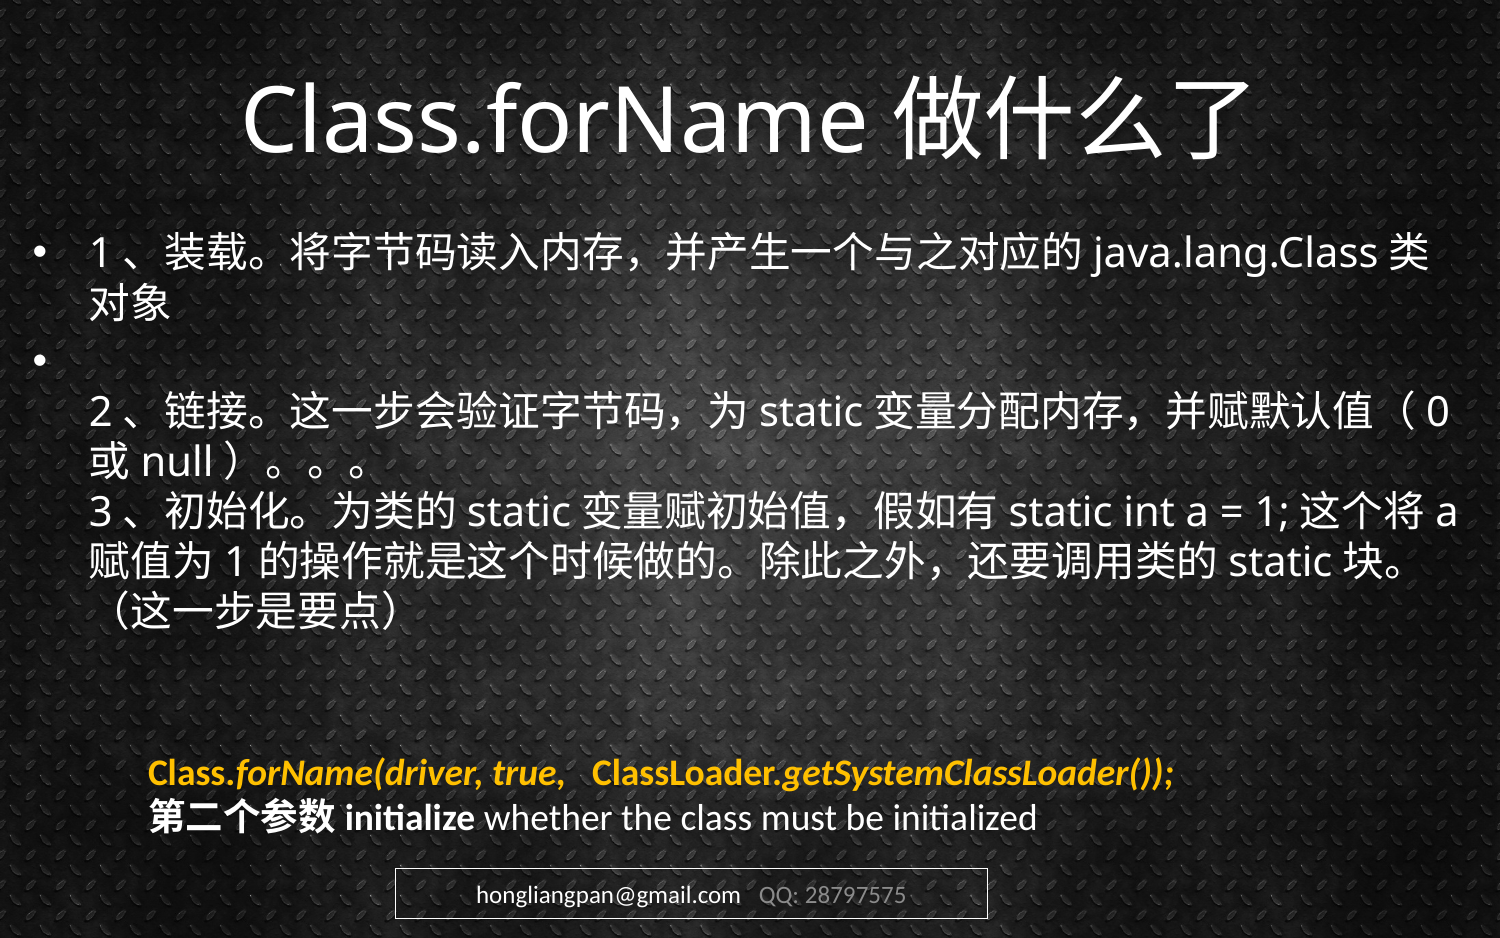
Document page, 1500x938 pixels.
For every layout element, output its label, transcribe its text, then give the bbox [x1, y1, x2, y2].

title Class.forName做什么了 [75, 37, 1425, 194]
picture [0, 0, 1500, 938]
text_box Class.forName(driver, true, ClassLoader.getSystemClassLoader()); 第二个参数initialize whether the class must be initialized [133, 740, 1398, 846]
list 1、装载。将字节码读入内存，并产生一个与之对应的java.lang.Class类对象 2、链接。这一步会验证字节码，为static变量分配内存，并赋默认值（0或null）。。。 3、初始化。为类的static变量赋初始值，假如有static int a = 1;这个将a赋值为1的操作就是这个时候做的。除此之外，还要调用类的static块。（这一步是要点） [17, 218, 1483, 741]
